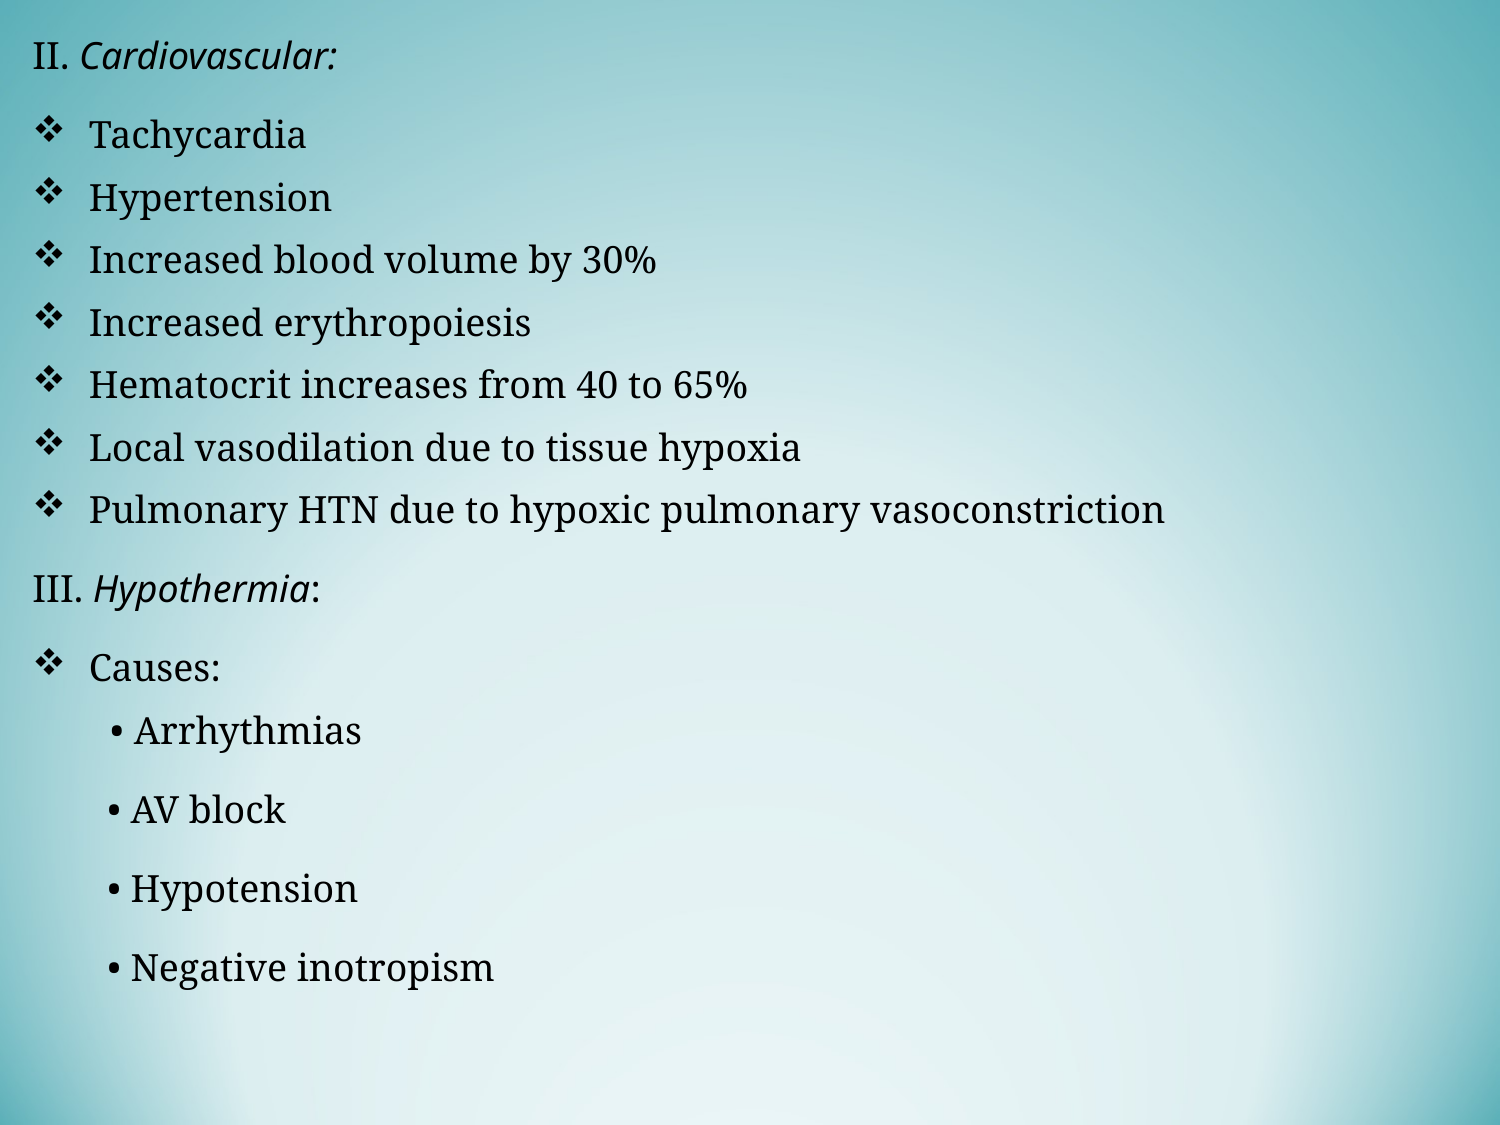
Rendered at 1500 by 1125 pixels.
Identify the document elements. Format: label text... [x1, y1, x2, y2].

text_box II. Cardiovascular: Tachycardia Hypertension Increased blood volume by 30% Increased erythropoiesis Hematocrit increases from 40 to 65% Local vasodilation due to tissue hypoxia Pulmonary HTN due to hypoxic pulmonary vasoconstriction III. Hypothermia: Causes: • Arrhythmias • AV block • Hypotension • Negative inotropism [17, 7, 1483, 997]
picture [0, 0, 1500, 1125]
